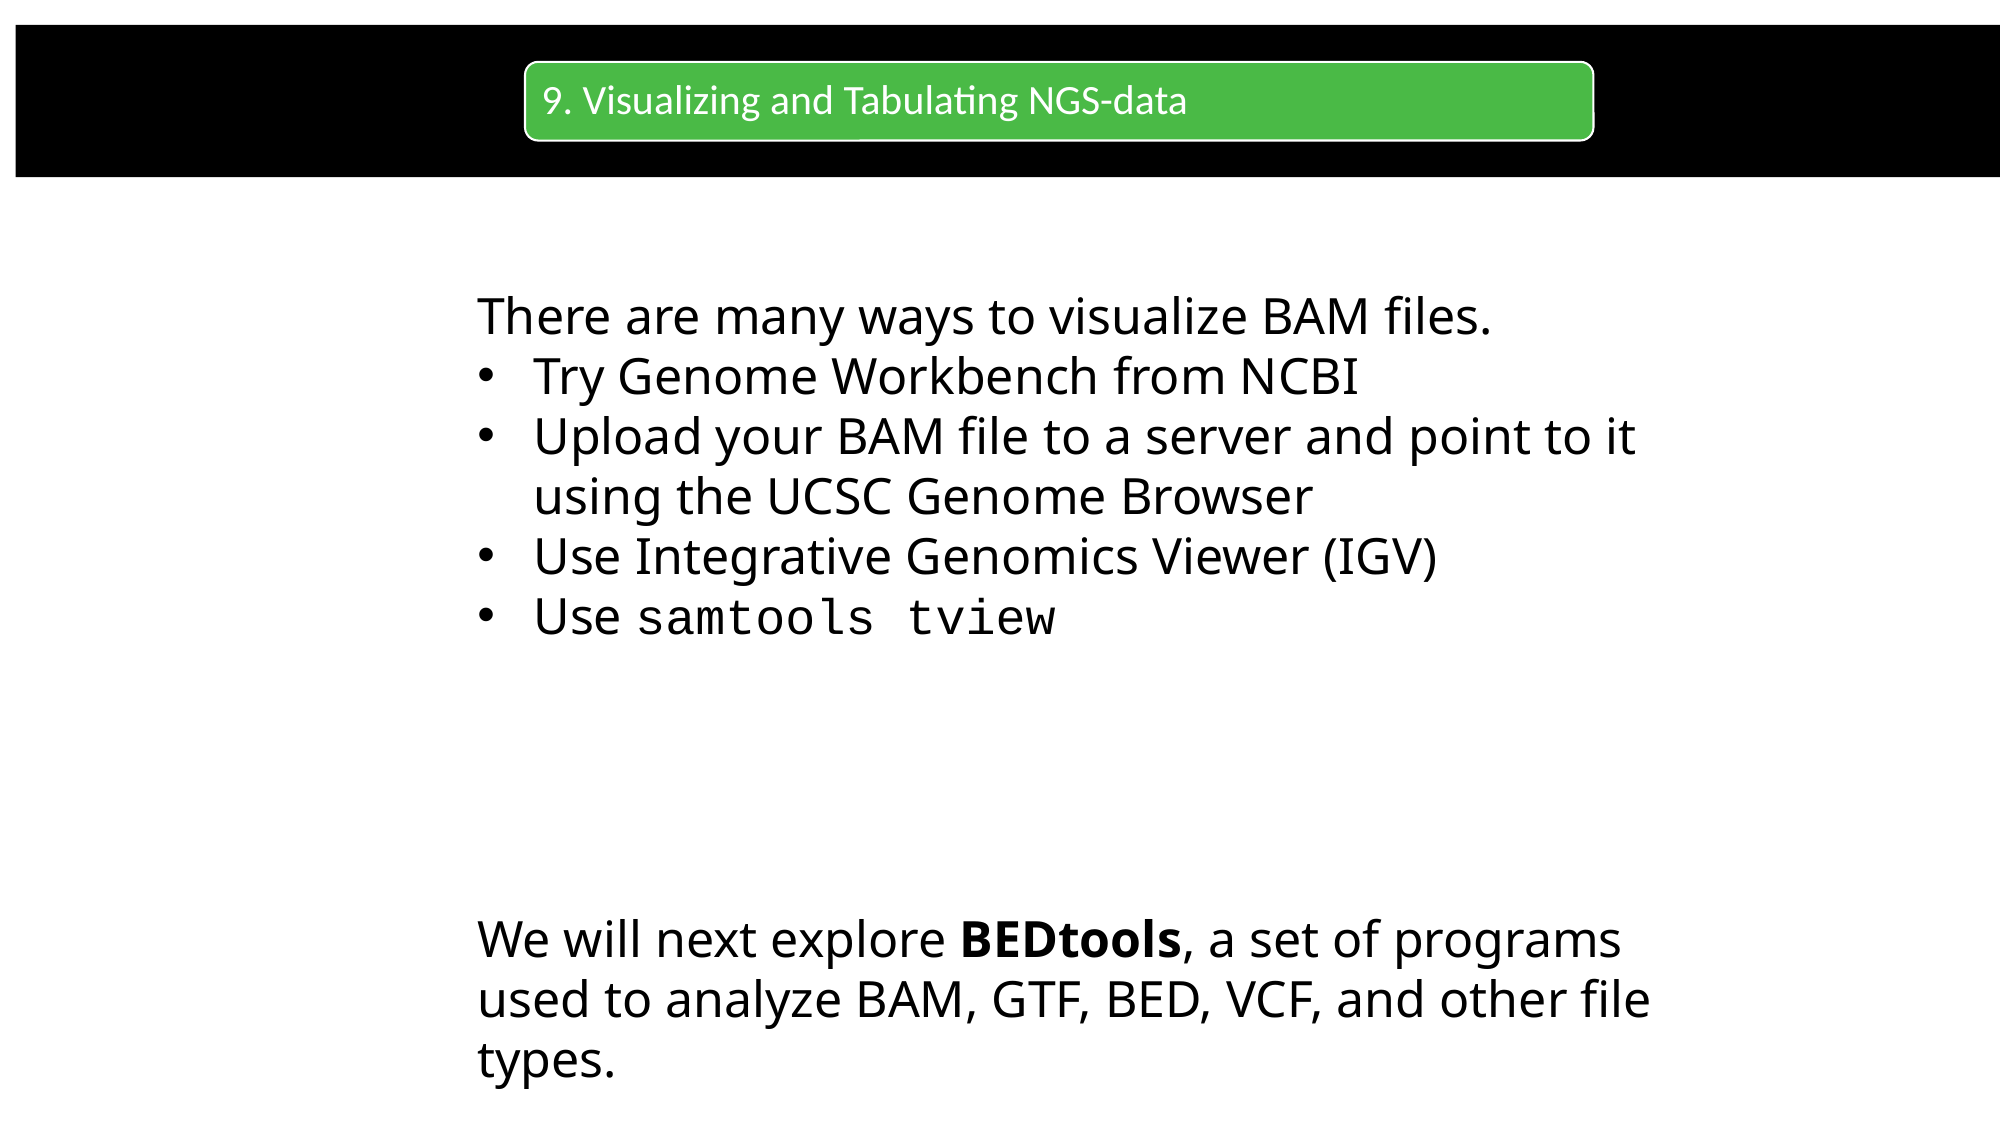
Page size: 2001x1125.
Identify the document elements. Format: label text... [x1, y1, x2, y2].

text_box [15, 24, 2000, 178]
text_box There are many ways to visualize BAM files. Try Genome Workbench from NCBI Upload your BAM file to a server and point to it using the UCSC Genome Browser Use Integrative Genomics Viewer (IGV) Use samtools tview [462, 277, 1713, 652]
text_box We will next explore BEDtools, a set of programs used to analyze BAM, GTF, BED, VCF, and other file types. [462, 899, 1713, 1095]
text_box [524, 61, 1594, 141]
